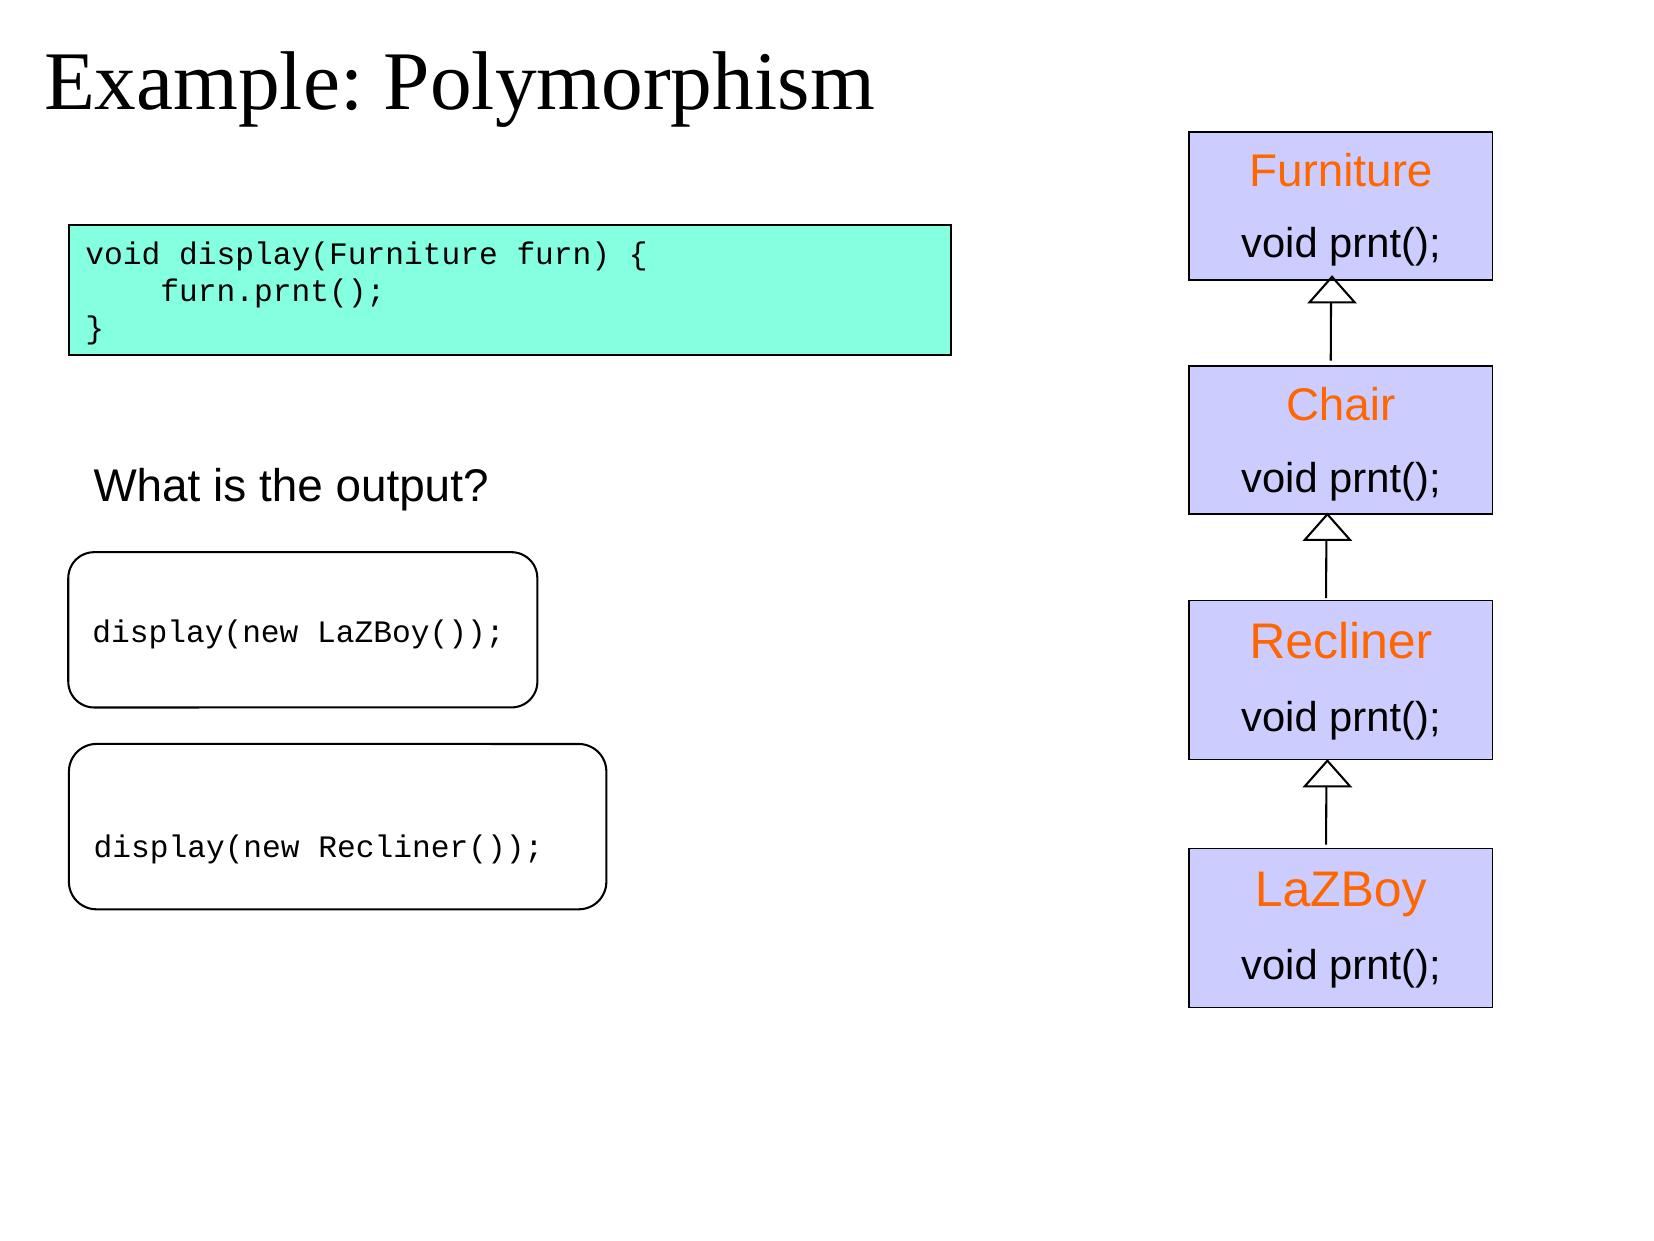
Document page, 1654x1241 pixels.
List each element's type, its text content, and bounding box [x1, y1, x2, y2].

text_box [1304, 514, 1351, 540]
text_box display(new LaZBoy()); [68, 552, 538, 708]
text_box [1309, 276, 1355, 303]
text_box display(new Recliner()); [68, 743, 607, 910]
text_box What is the output? [76, 447, 523, 520]
text_box void display(Furniture furn) { furn.prnt(); } [68, 224, 951, 355]
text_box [1329, 301, 1333, 361]
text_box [1324, 539, 1328, 599]
text_box LaZBoy void prnt(); [1189, 848, 1493, 1008]
text_box Recliner void prnt(); [1189, 600, 1493, 760]
text_box Furniture void prnt(); [1189, 131, 1493, 280]
text_box [1304, 760, 1351, 787]
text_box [1324, 785, 1328, 845]
text_box Example: Polymorphism [27, 27, 979, 124]
text_box Chair void prnt(); [1189, 366, 1493, 515]
